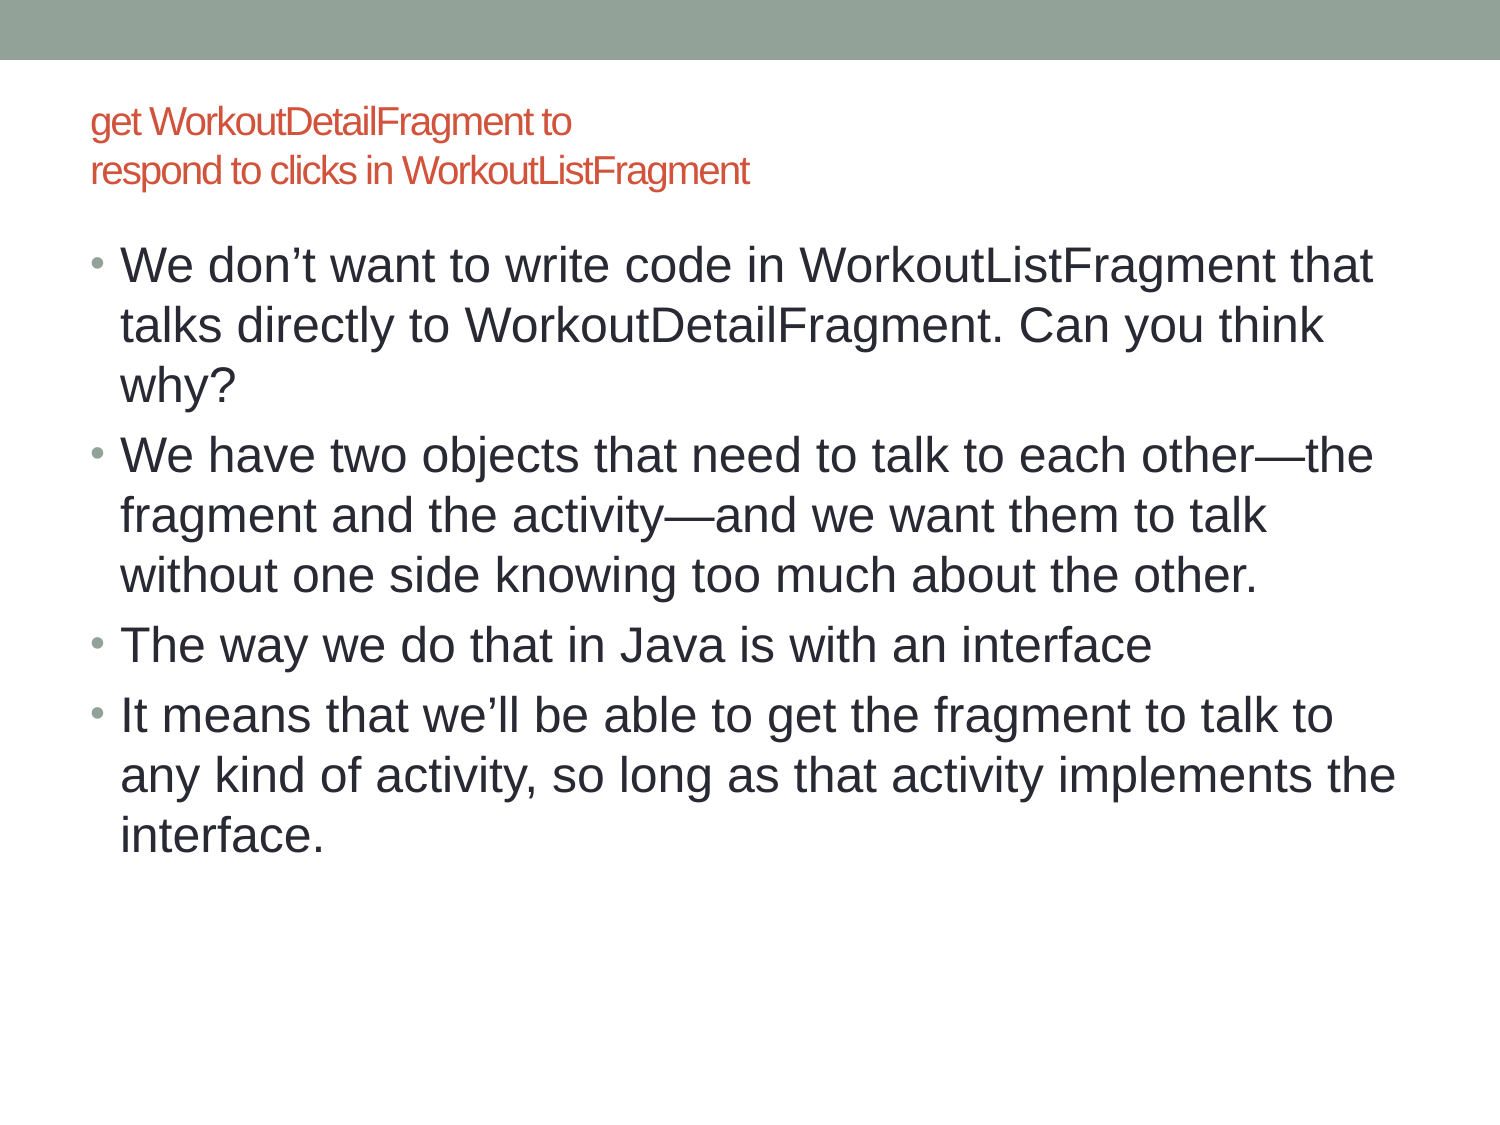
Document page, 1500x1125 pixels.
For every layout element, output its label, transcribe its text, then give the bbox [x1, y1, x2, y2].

list We don’t want to write code in WorkoutListFragment that talks directly to WorkoutDetailFragment. Can you think why? We have two objects that need to talk to each other—the fragment and the activity—and we want them to talk without one side knowing too much about the other. The way we do that in Java is with an interface It means that we’ll be able to get the fragment to talk to any kind of activity, so long as that activity implements the interface. [75, 224, 1425, 1063]
title get WorkoutDetailFragment to respond to clicks in WorkoutListFragment [75, 87, 1425, 200]
